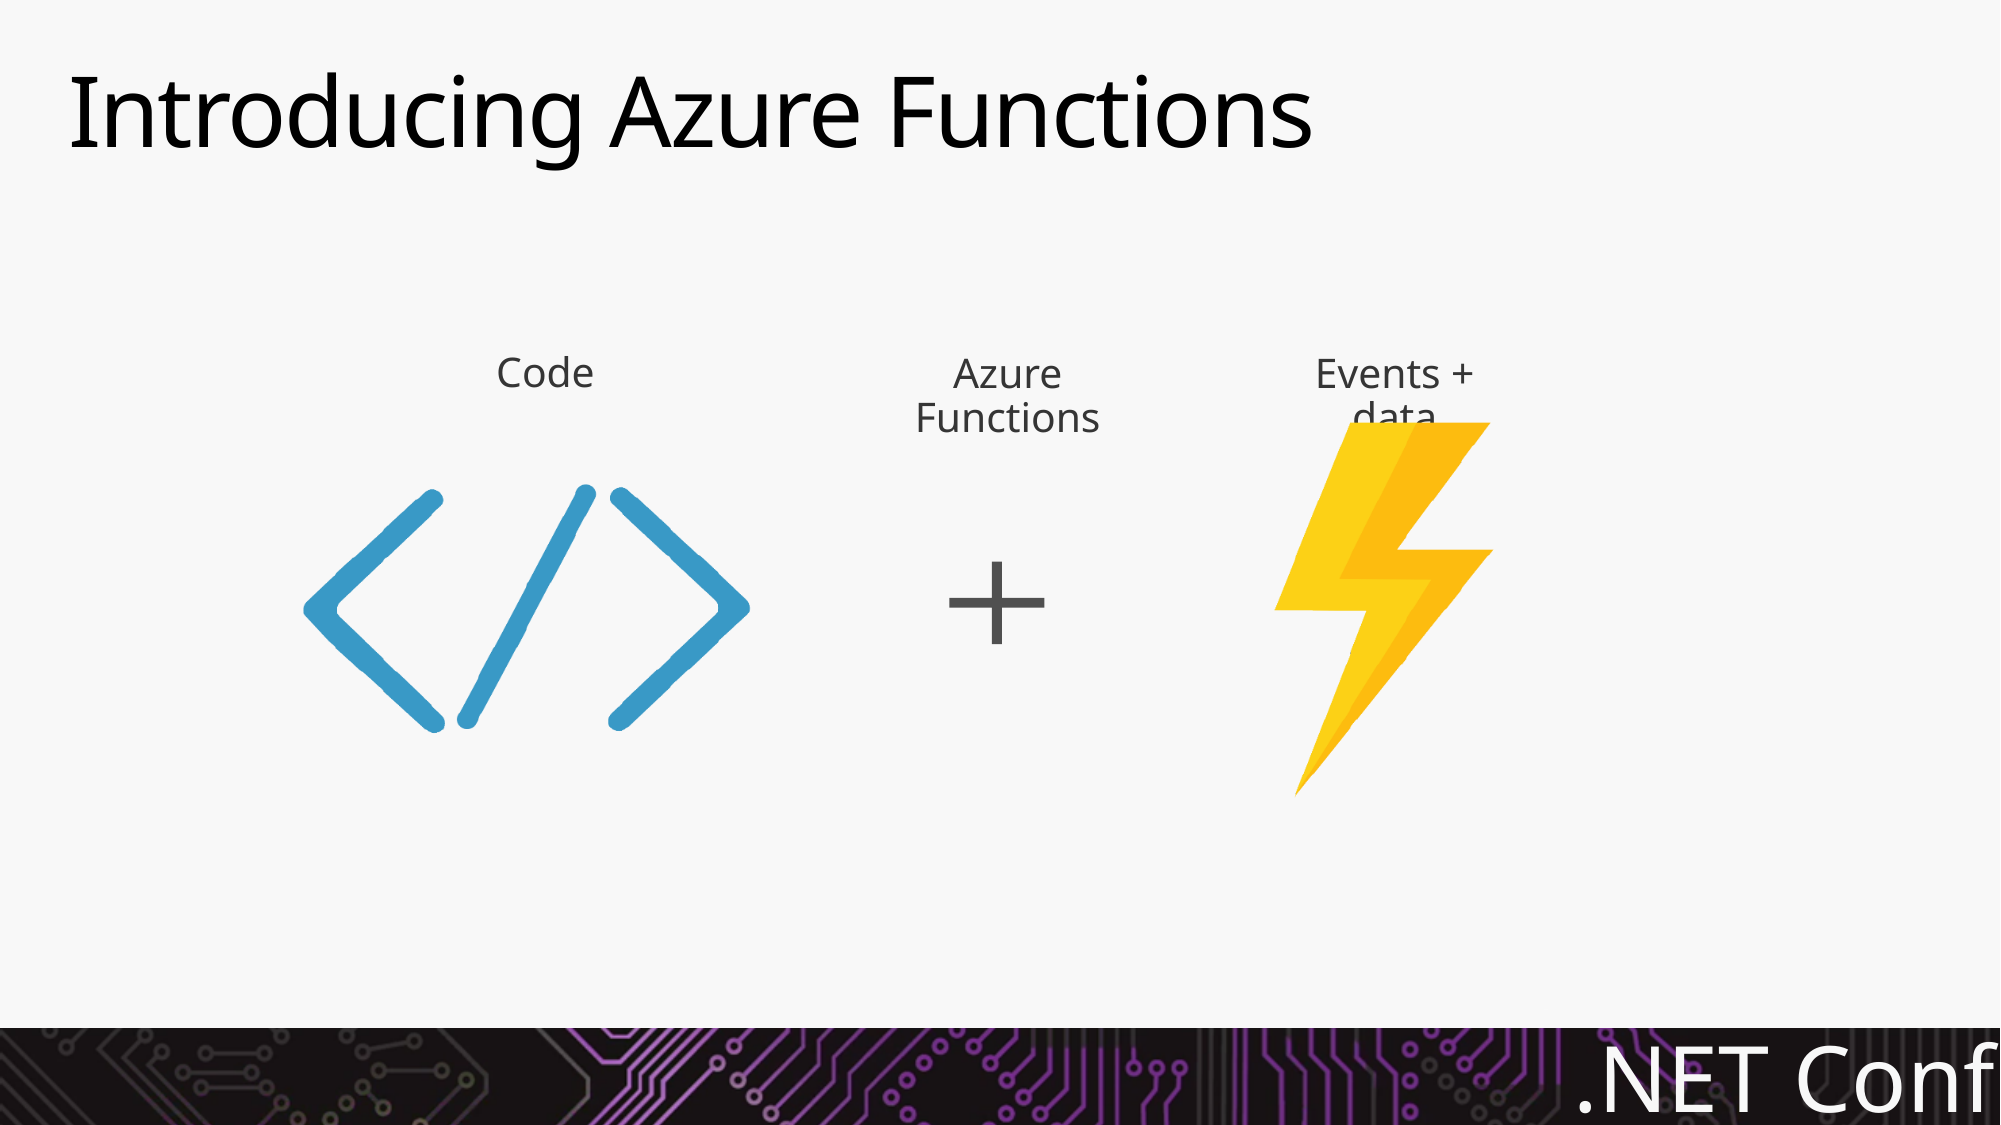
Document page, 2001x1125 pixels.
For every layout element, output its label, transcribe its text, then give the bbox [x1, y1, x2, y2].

picture [1130, 391, 1627, 829]
text_box Azure Functions [827, 329, 1188, 466]
text_box [949, 561, 1045, 645]
picture [287, 385, 599, 845]
picture [604, 383, 767, 842]
title Introducing Azure Functions [44, 47, 1957, 196]
text_box Events + data [1241, 329, 1548, 391]
picture [0, 1028, 2000, 1125]
text_box Code [392, 329, 699, 418]
